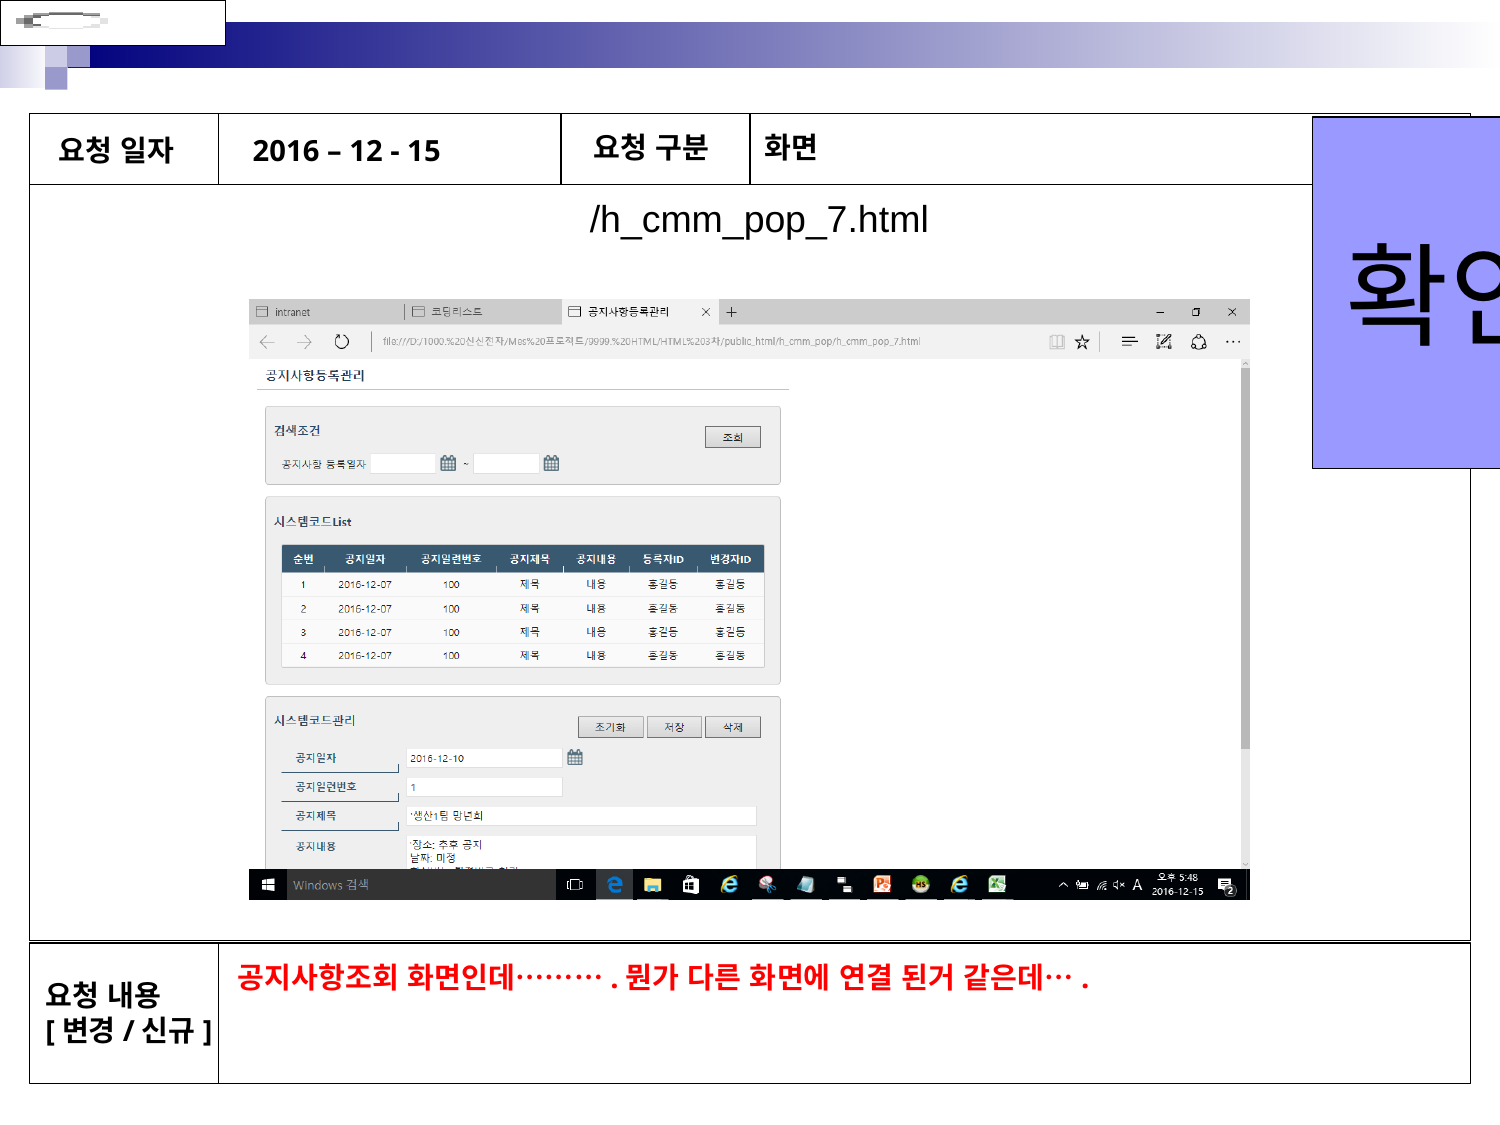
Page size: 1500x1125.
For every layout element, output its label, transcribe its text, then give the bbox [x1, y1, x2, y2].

picture [249, 299, 1251, 901]
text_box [29, 113, 1471, 1084]
text_box 확인요망 [1473, 117, 1500, 469]
